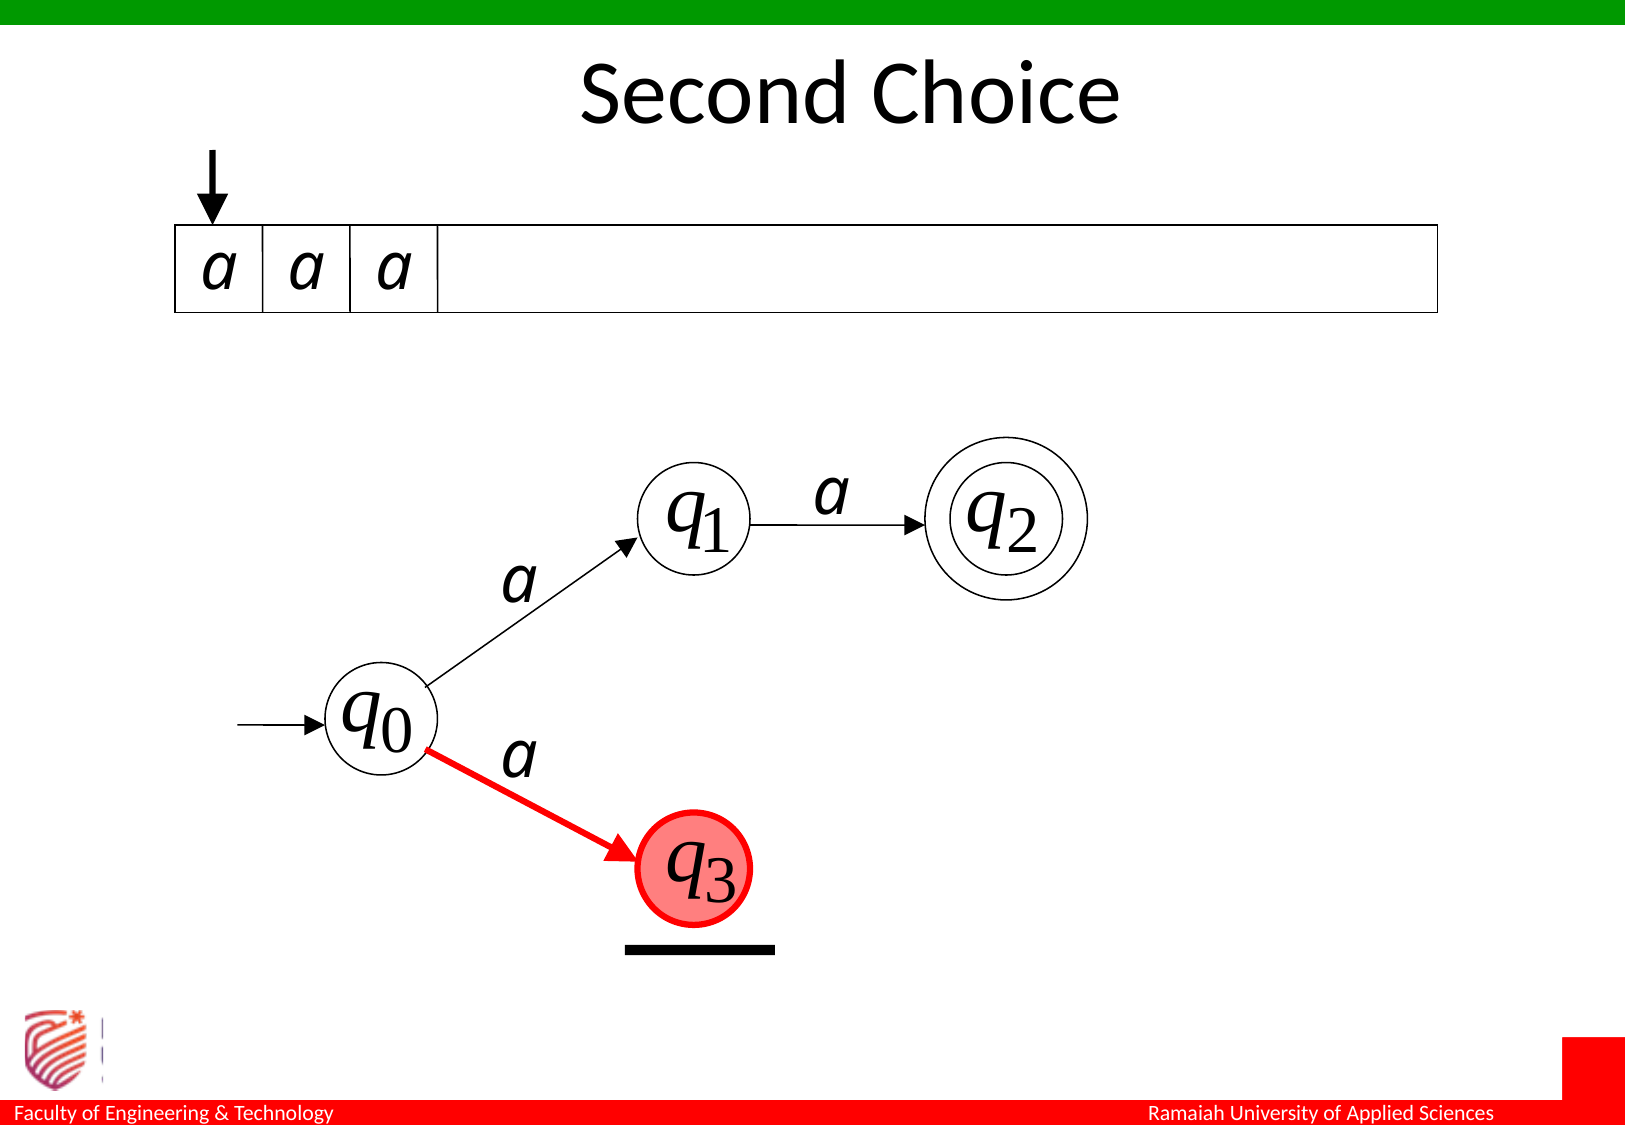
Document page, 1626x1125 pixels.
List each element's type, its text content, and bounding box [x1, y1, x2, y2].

text_box [202, 149, 223, 225]
text_box [860, 514, 925, 536]
text_box [354, 768, 409, 775]
text_box [733, 479, 751, 560]
text_box [548, 537, 638, 601]
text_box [962, 462, 1042, 557]
text_box [924, 437, 1088, 600]
text_box [666, 918, 721, 925]
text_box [374, 249, 419, 296]
text_box [741, 838, 751, 900]
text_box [499, 737, 544, 784]
text_box [637, 826, 658, 913]
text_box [662, 462, 730, 557]
text_box [237, 714, 325, 736]
text_box [263, 224, 437, 313]
text_box [637, 476, 726, 576]
text_box [508, 793, 639, 862]
text_box [438, 224, 1438, 313]
text_box [174, 224, 262, 313]
text_box [422, 679, 438, 758]
text_box [324, 691, 332, 746]
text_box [662, 812, 738, 909]
text_box Second Choice [565, 24, 1138, 150]
picture [24, 1010, 104, 1091]
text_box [199, 249, 244, 296]
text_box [499, 562, 544, 609]
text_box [287, 249, 332, 296]
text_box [812, 474, 857, 521]
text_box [337, 662, 417, 759]
